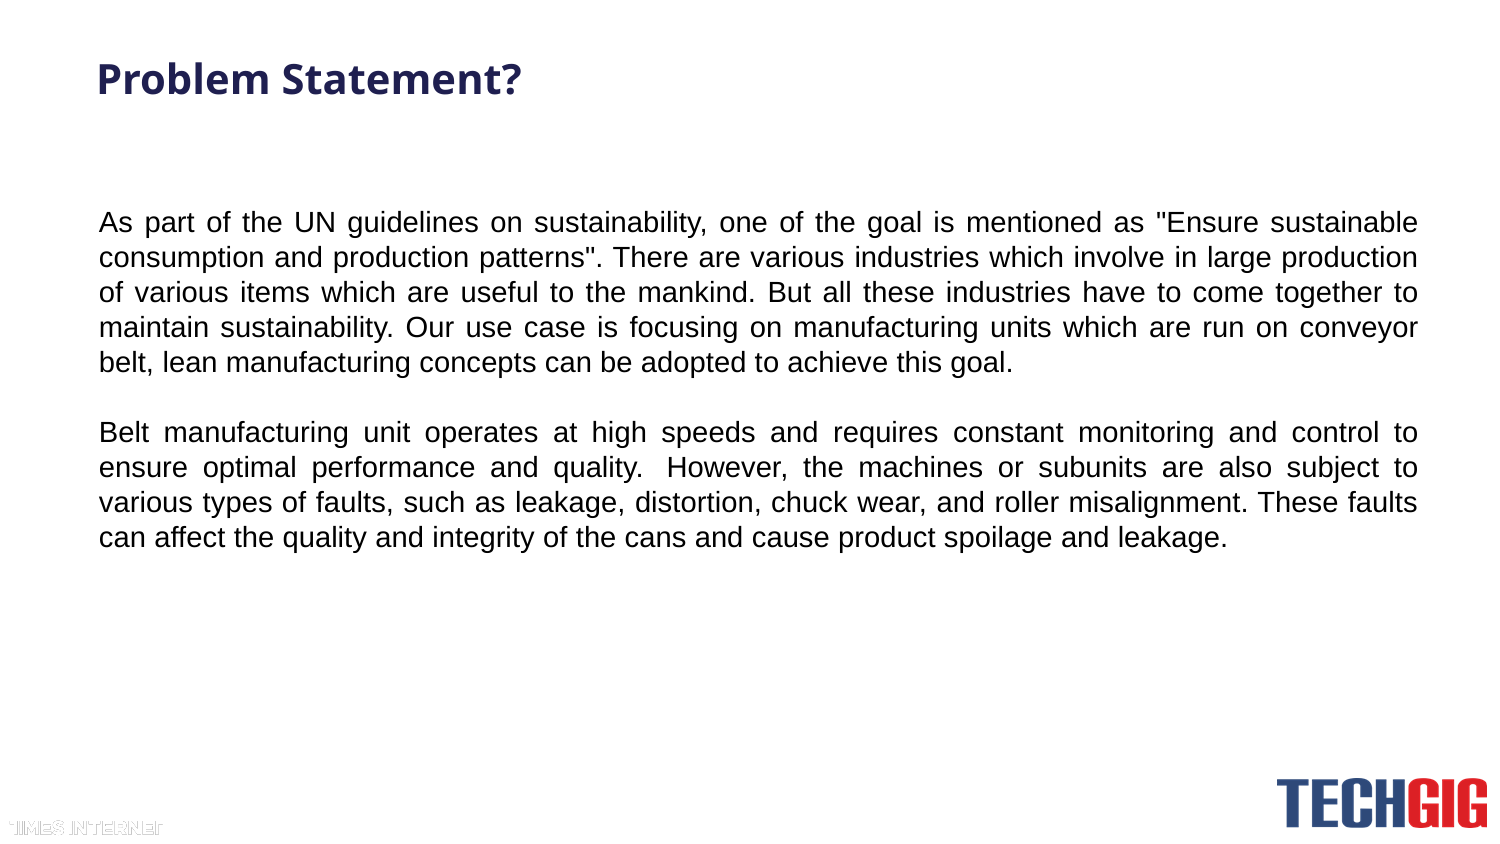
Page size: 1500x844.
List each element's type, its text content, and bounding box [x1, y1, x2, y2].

picture [8, 818, 164, 837]
title Problem Statement? [81, 37, 1440, 133]
text_box As part of the UN guidelines on sustainability, one of the goal is mentioned as "Ensure sustainable consumption and production patterns". There are various industries which involve in large production of various items which are useful to the mankind. But all these industries have to come together to maintain sustainability. Our use case is focusing on manufacturing units which are run on conveyor belt, lean manufacturing concepts can be adopted to achieve this goal. Belt manufacturing unit operates at high speeds and requires constant monitoring and control to ensure optimal performance and quality. However, the machines or subunits are also subject to various types of faults, such as leakage, distortion, chuck wear, and roller misalignment. These faults can affect the quality and integrity of the cans and cause product spoilage and leakage. [84, 188, 1436, 749]
picture [1277, 777, 1488, 828]
